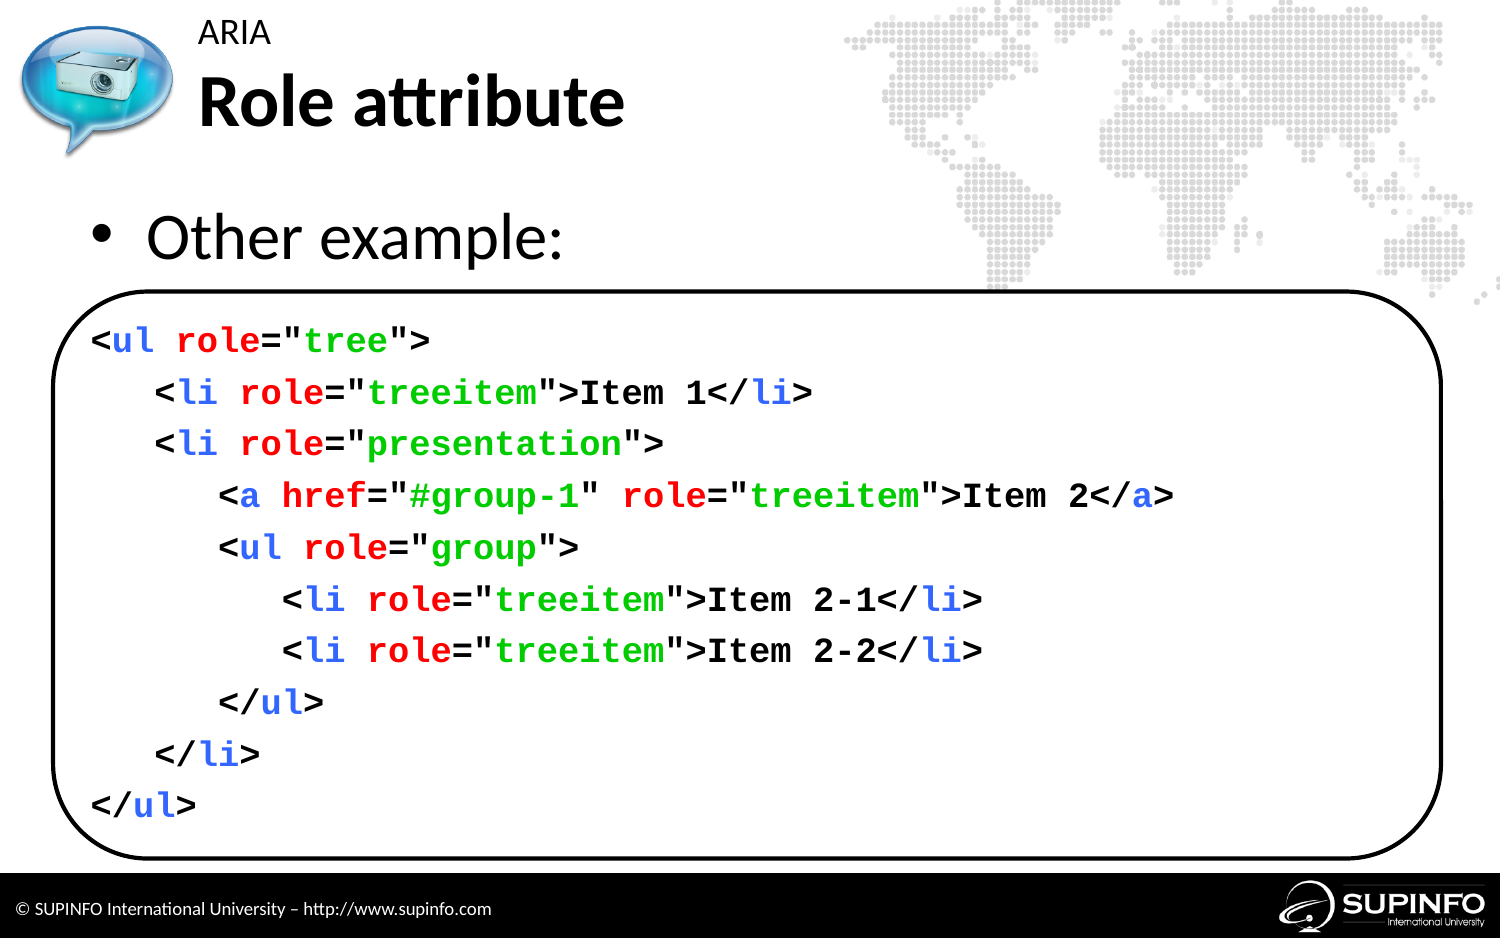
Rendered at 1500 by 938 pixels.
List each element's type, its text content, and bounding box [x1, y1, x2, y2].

picture [844, 0, 1500, 327]
picture [1269, 870, 1494, 938]
text_box Role attribute [183, 56, 1459, 138]
list Other example: [74, 184, 1460, 880]
text_box <ul role="tree"> <li role="treeitem">Item 1</li> <li role="presentation"> <a href="#group-1" role="treeitem">Item 2</a> <ul role="group"> <li role="treeitem">Item 2-1</li> <li role="treeitem">Item 2-2</li> </ul> </li> </ul> [50, 289, 1444, 861]
text_box ARIA [183, 0, 1459, 56]
picture [17, 19, 179, 162]
